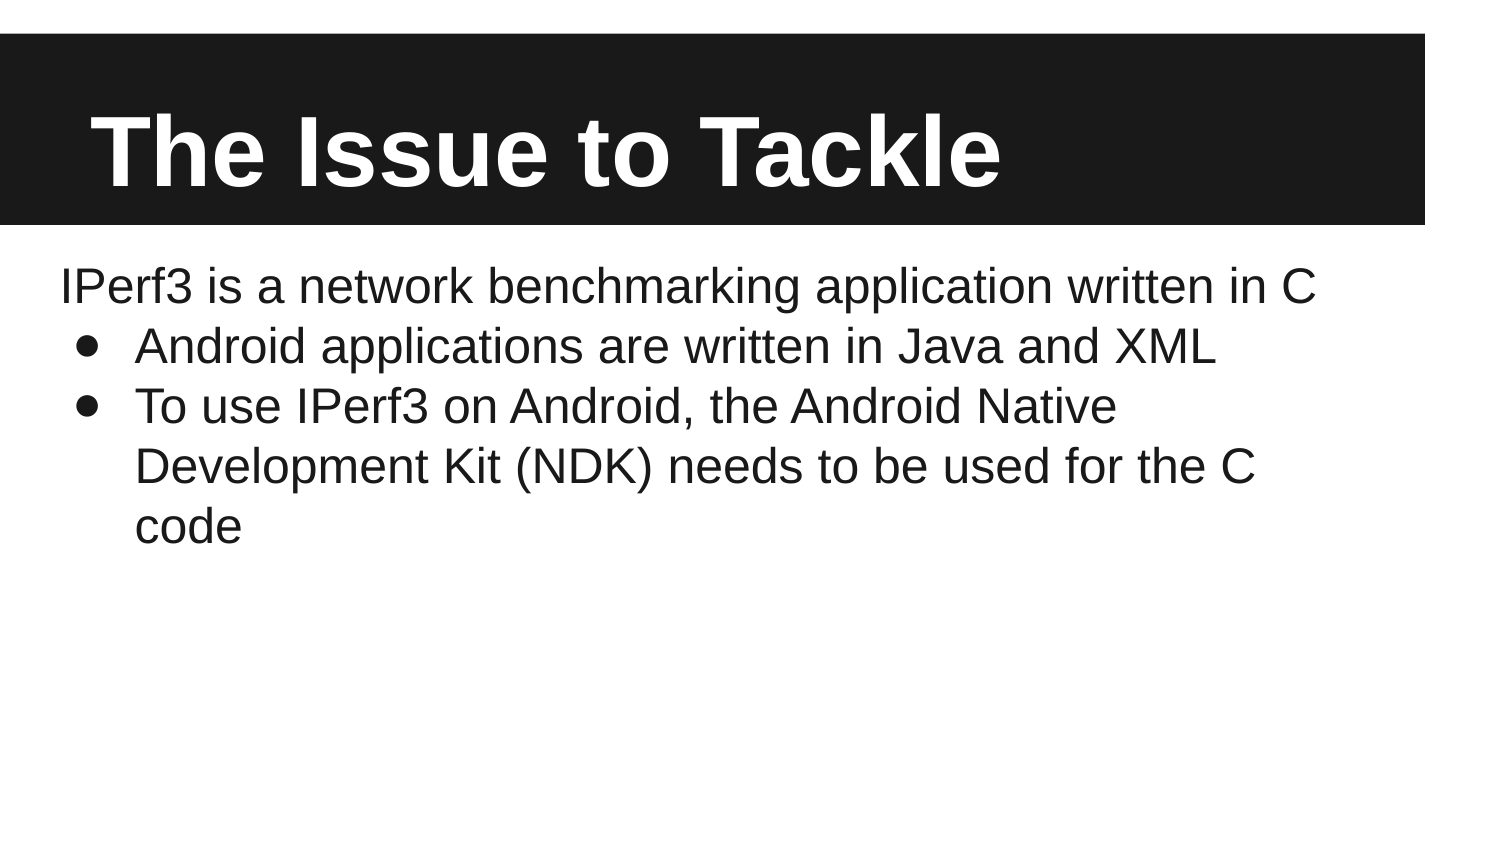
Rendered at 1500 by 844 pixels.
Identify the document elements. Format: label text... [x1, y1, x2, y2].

list IPerf3 is a network benchmarking application written in C Android applications are written in Java and XML To use IPerf3 on Android, the Android Native Development Kit (NDK) needs to be used for the C code [44, 238, 1395, 807]
title The Issue to Tackle [75, 33, 1425, 221]
